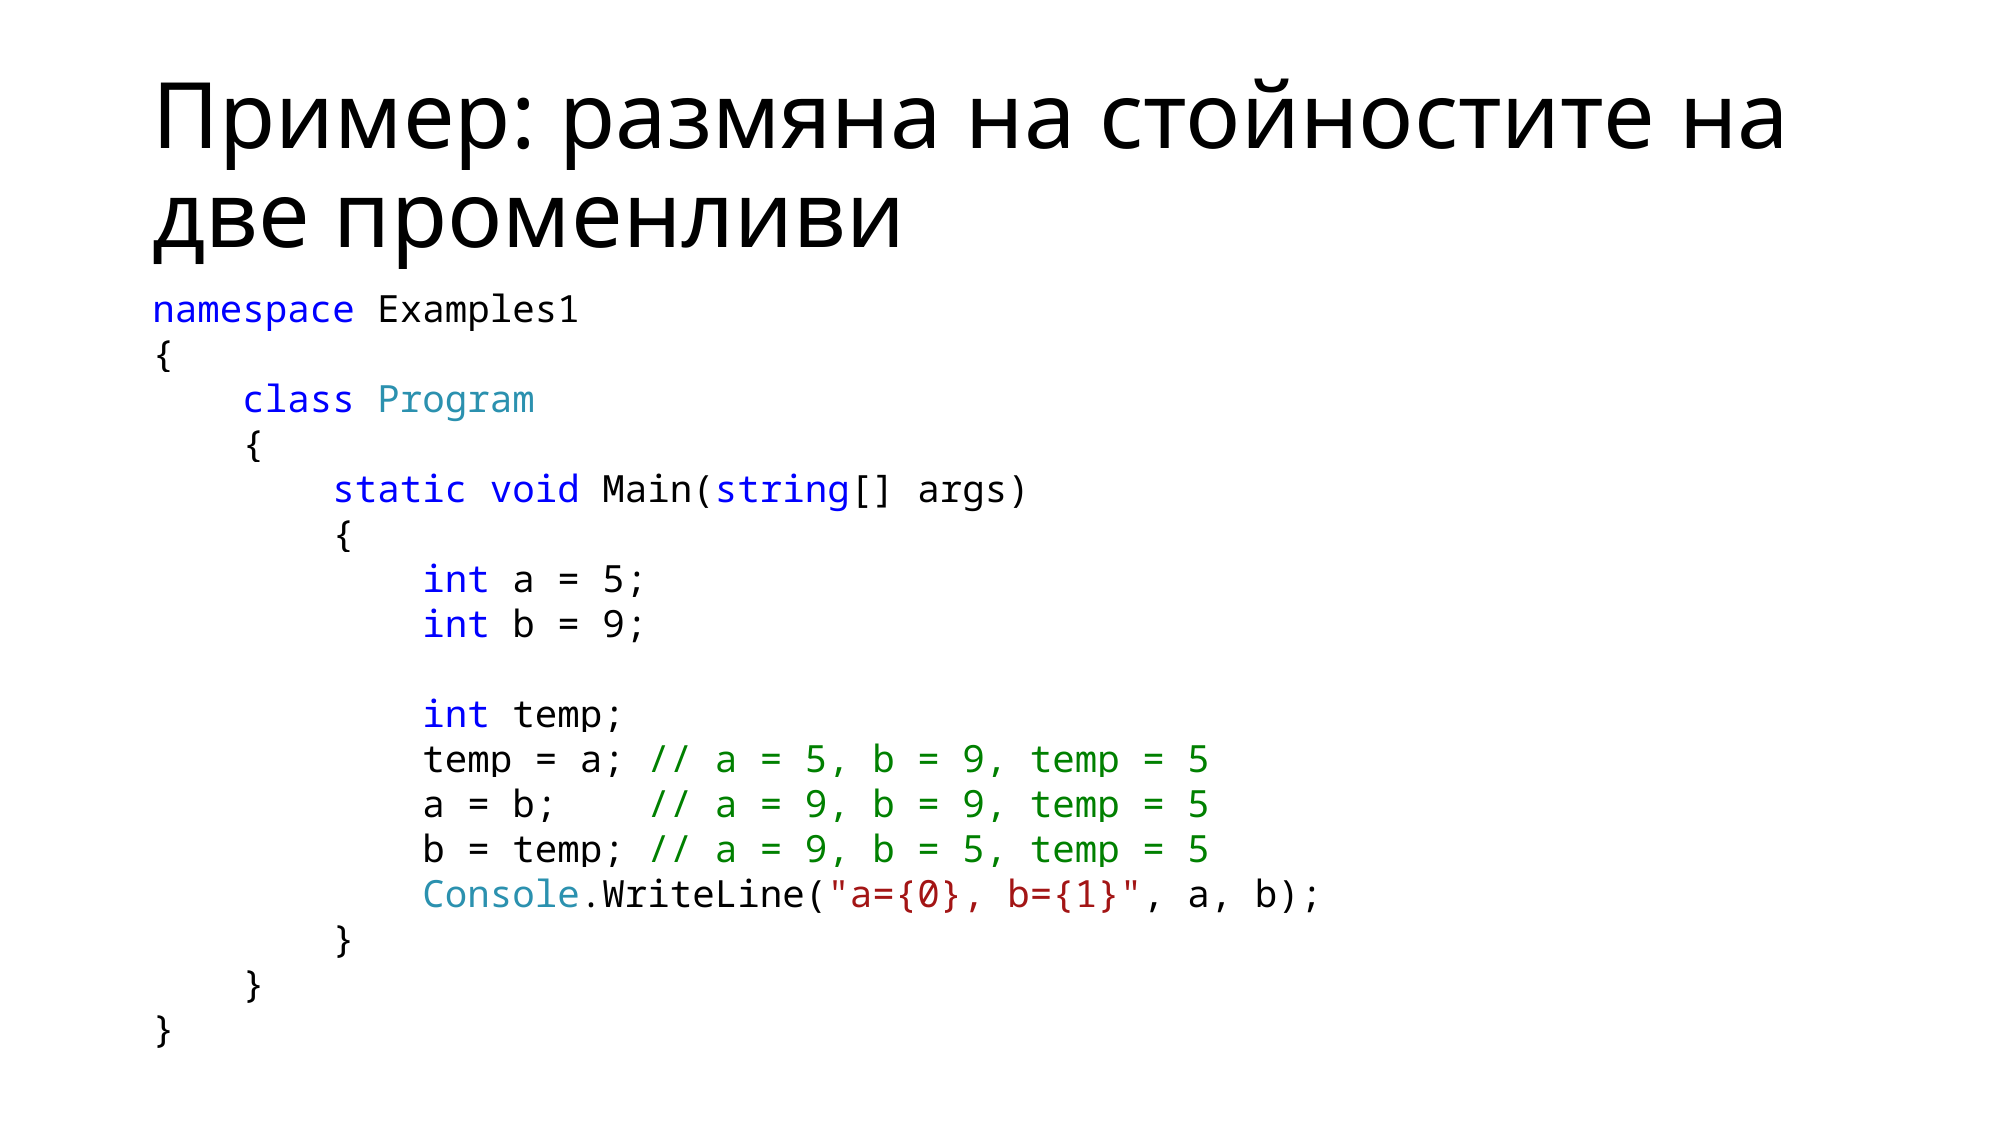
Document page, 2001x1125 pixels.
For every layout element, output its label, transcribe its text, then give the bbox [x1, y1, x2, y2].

title Пример: размяна на стойностите на две променливи [137, 59, 1863, 278]
text_box namespace Examples1 { class Program { static void Main(string[] args) { int a = 5; int b = 9; int temp; temp = a; // a = 5, b = 9, temp = 5 a = b; // a = 9, b = 9, temp = 5 b = temp; // a = 9, b = 5, temp = 5 Console.WriteLine("a={0}, b={1}", a, b); } } } [137, 277, 1740, 1057]
